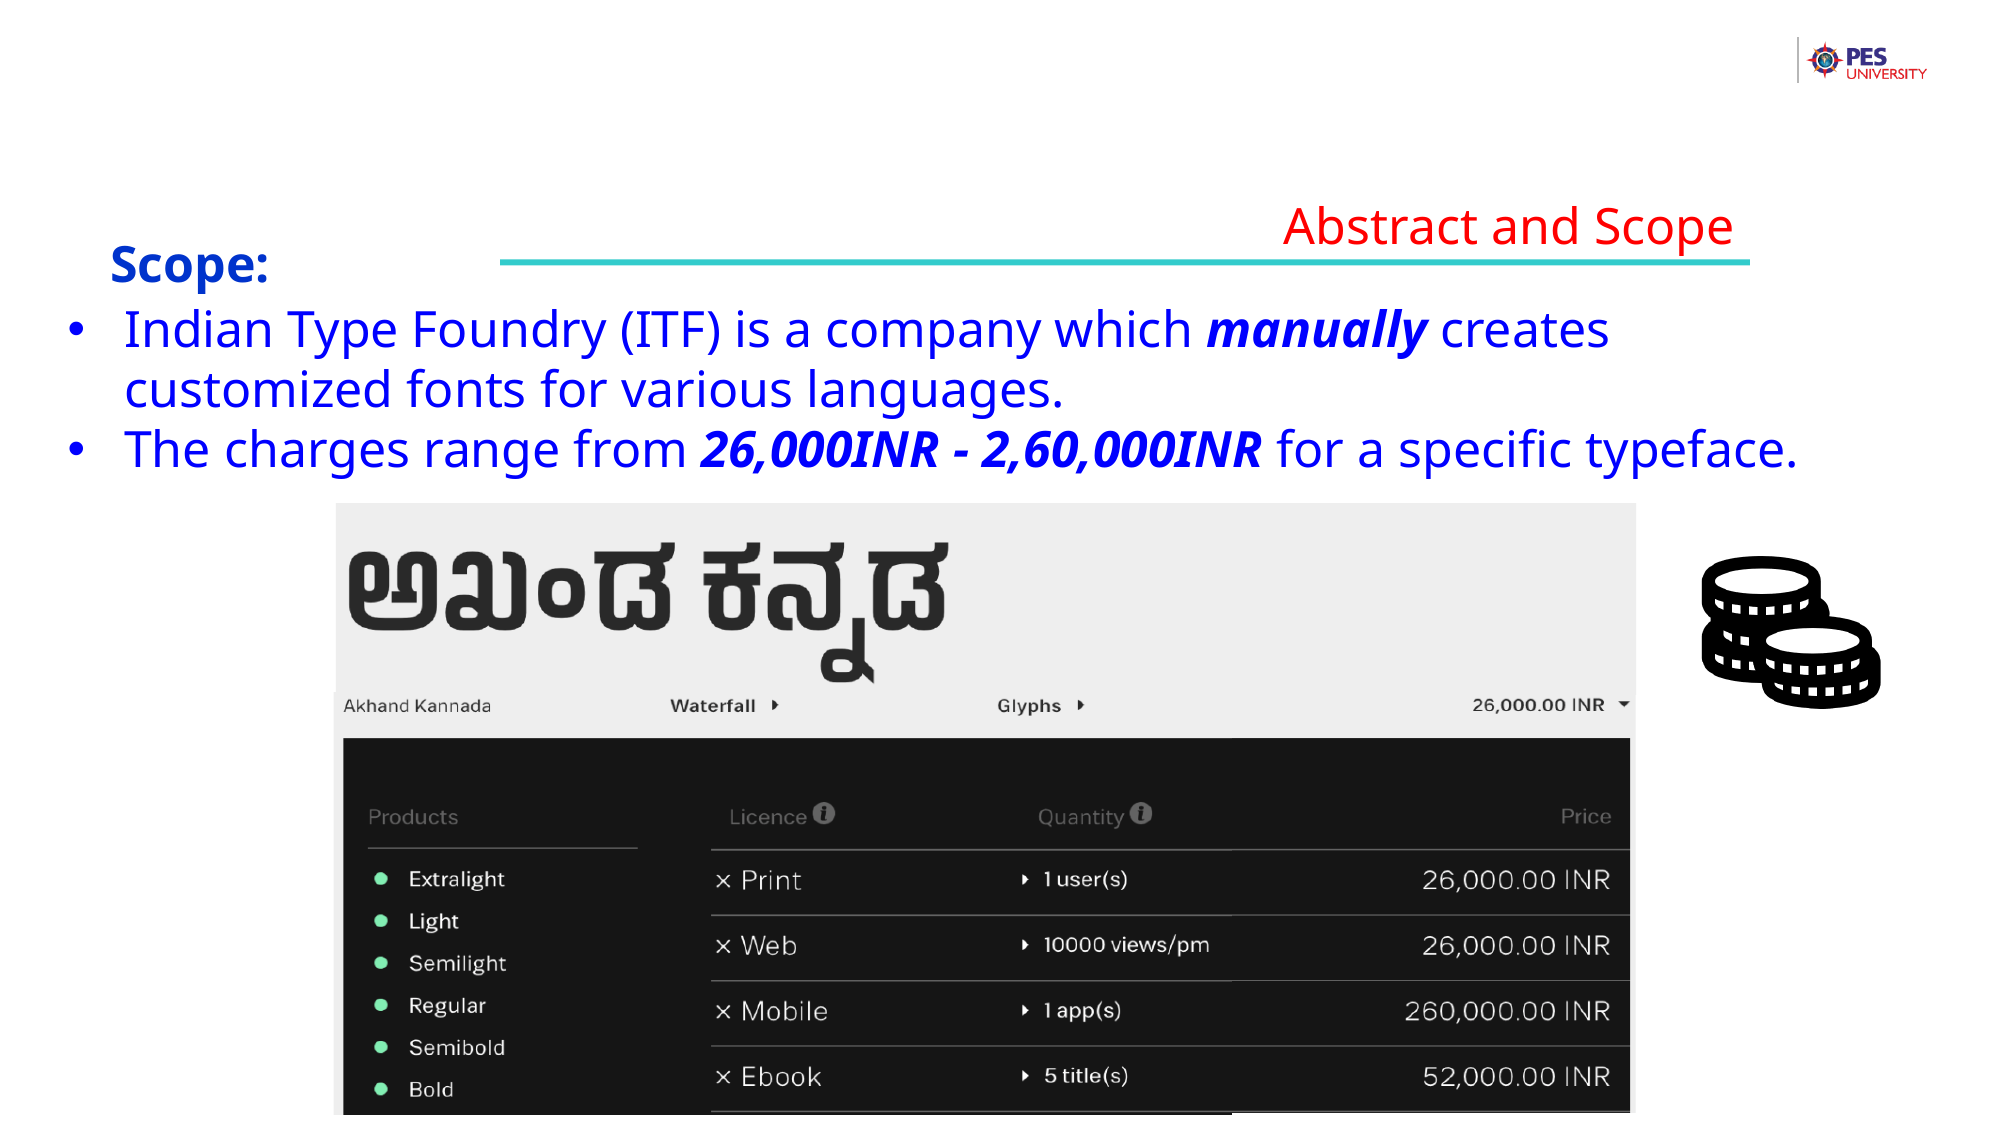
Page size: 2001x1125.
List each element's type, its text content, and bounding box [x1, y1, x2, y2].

text_box Abstract and Scope [694, 187, 1743, 263]
picture [1685, 530, 1889, 734]
text_box Indian Type Foundry (ITF) is a company which manually creates customized fonts for various languages. The charges range from 26,000INR - 2,60,000INR for a specific typeface. [53, 290, 1832, 486]
text_box Scope: [95, 224, 285, 300]
picture [1806, 41, 1927, 79]
text_box [500, 259, 1750, 266]
picture [333, 502, 1637, 1115]
